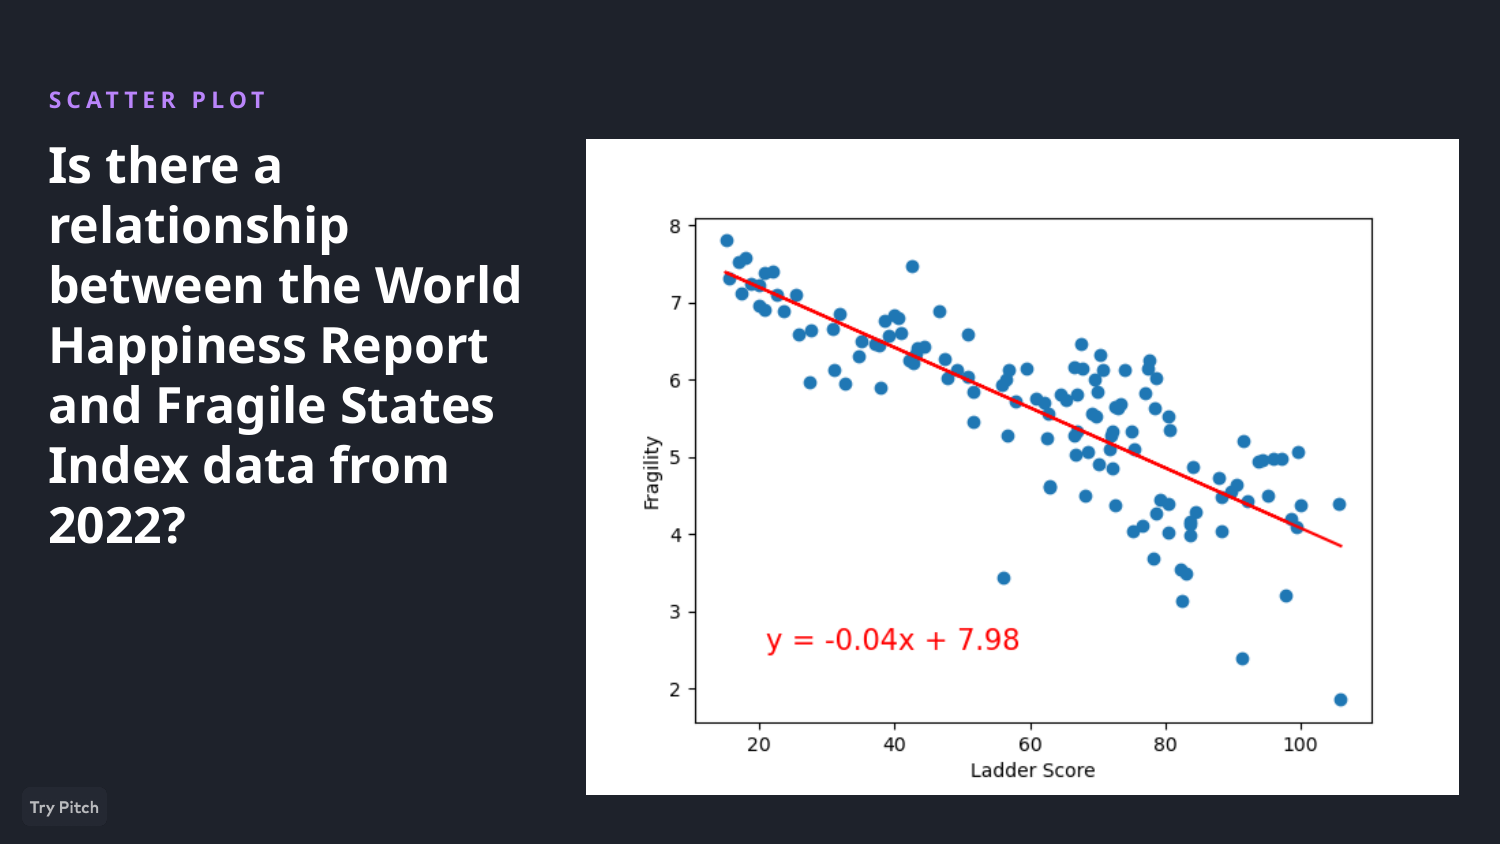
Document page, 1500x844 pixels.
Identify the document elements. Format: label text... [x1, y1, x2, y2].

picture [586, 139, 1459, 795]
text_box SCATTER PLOT [48, 78, 674, 114]
picture [22, 787, 107, 826]
text_box Is there a relationship between the World Happiness Report and Fragile States Index data from 2022? [48, 133, 566, 434]
